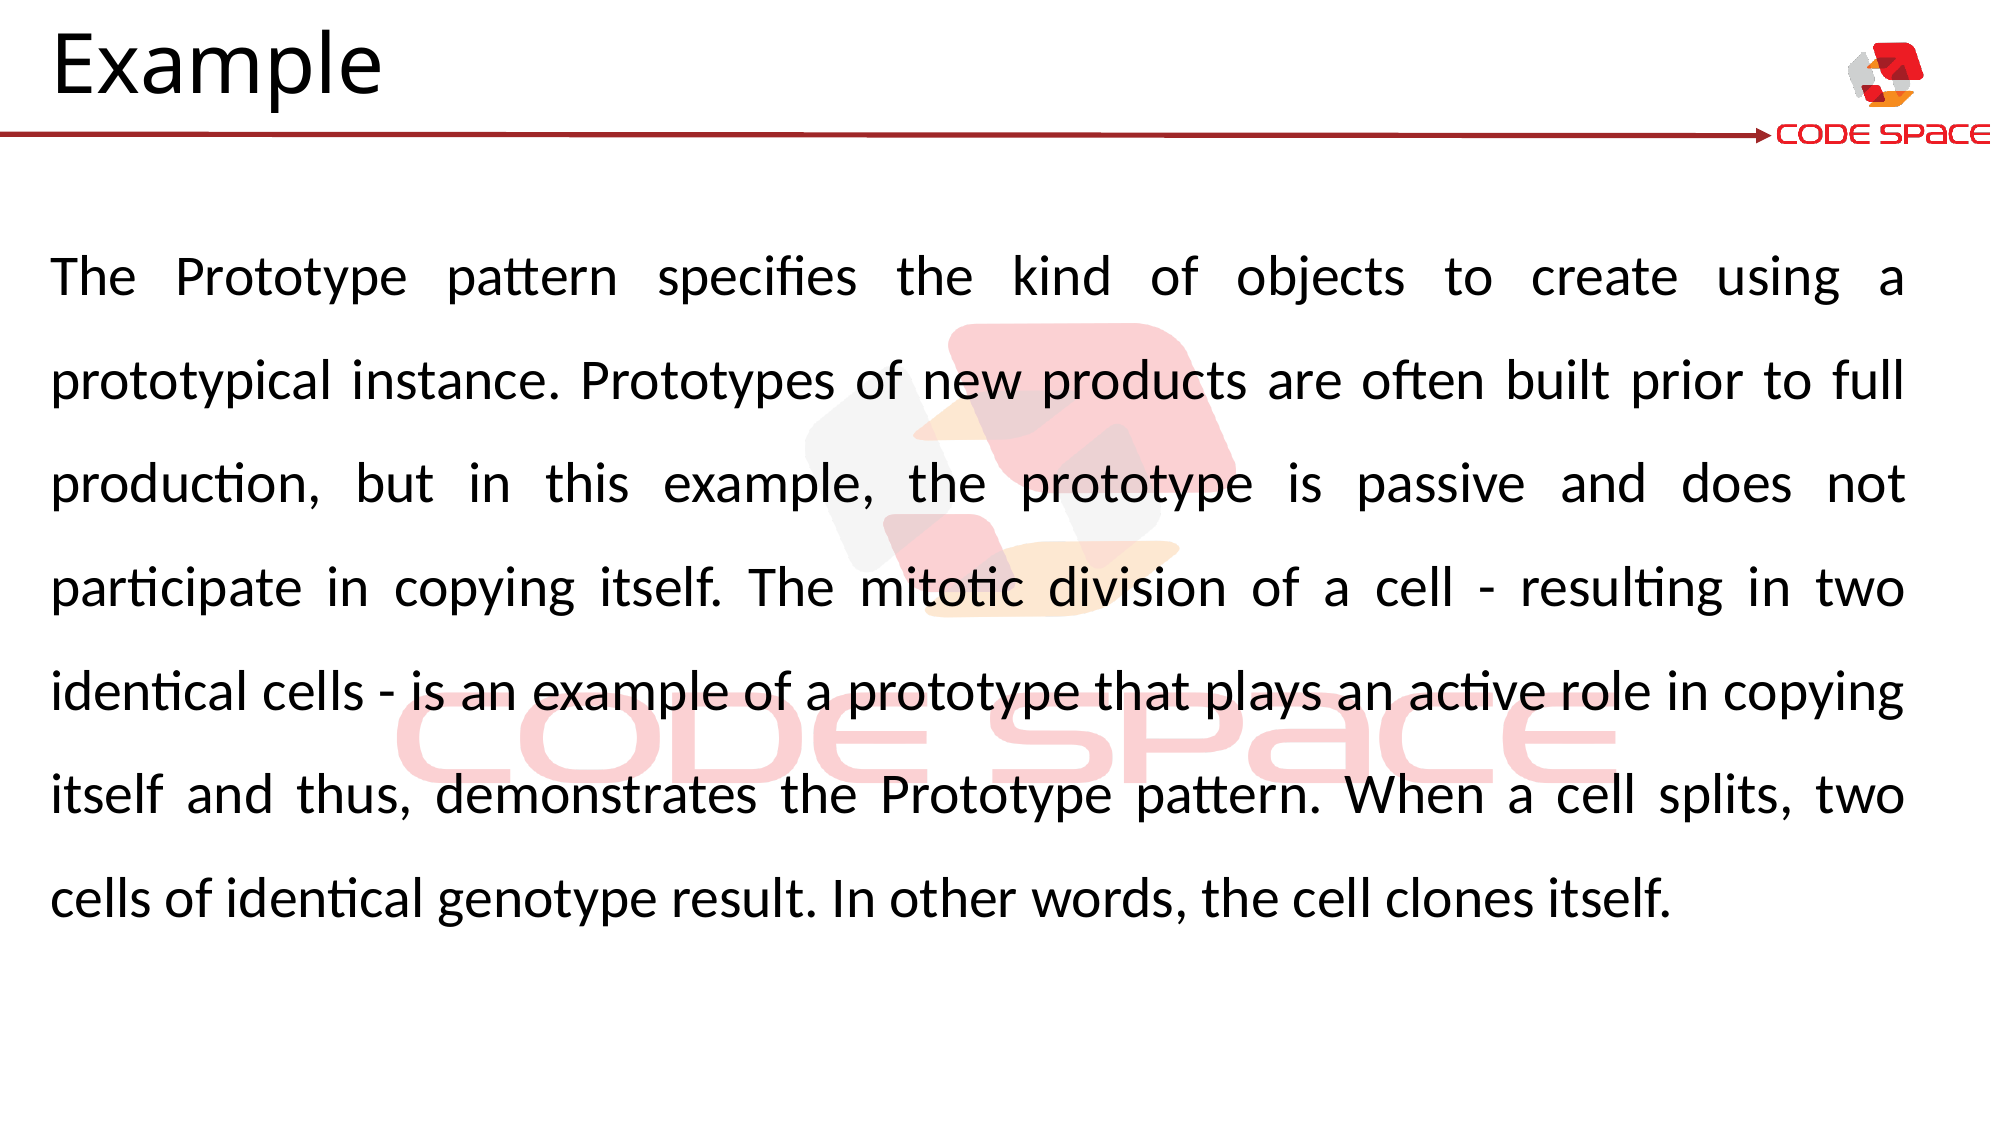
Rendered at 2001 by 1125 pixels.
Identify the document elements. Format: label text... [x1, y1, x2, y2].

list The Prototype pattern specifies the kind of objects to create using a prototypical instance. Prototypes of new products are often built prior to full production, but in this example, the prototype is passive and does not participate in copying itself. The mitotic division of a cell - resulting in two identical cells - is an example of a prototype that plays an active role in copying itself and thus, demonstrates the Prototype pattern. When a cell splits, two cells of identical genotype result. In other words, the cell clones itself. [34, 195, 1924, 947]
picture [1707, 0, 2001, 219]
title Example [34, 18, 1772, 114]
